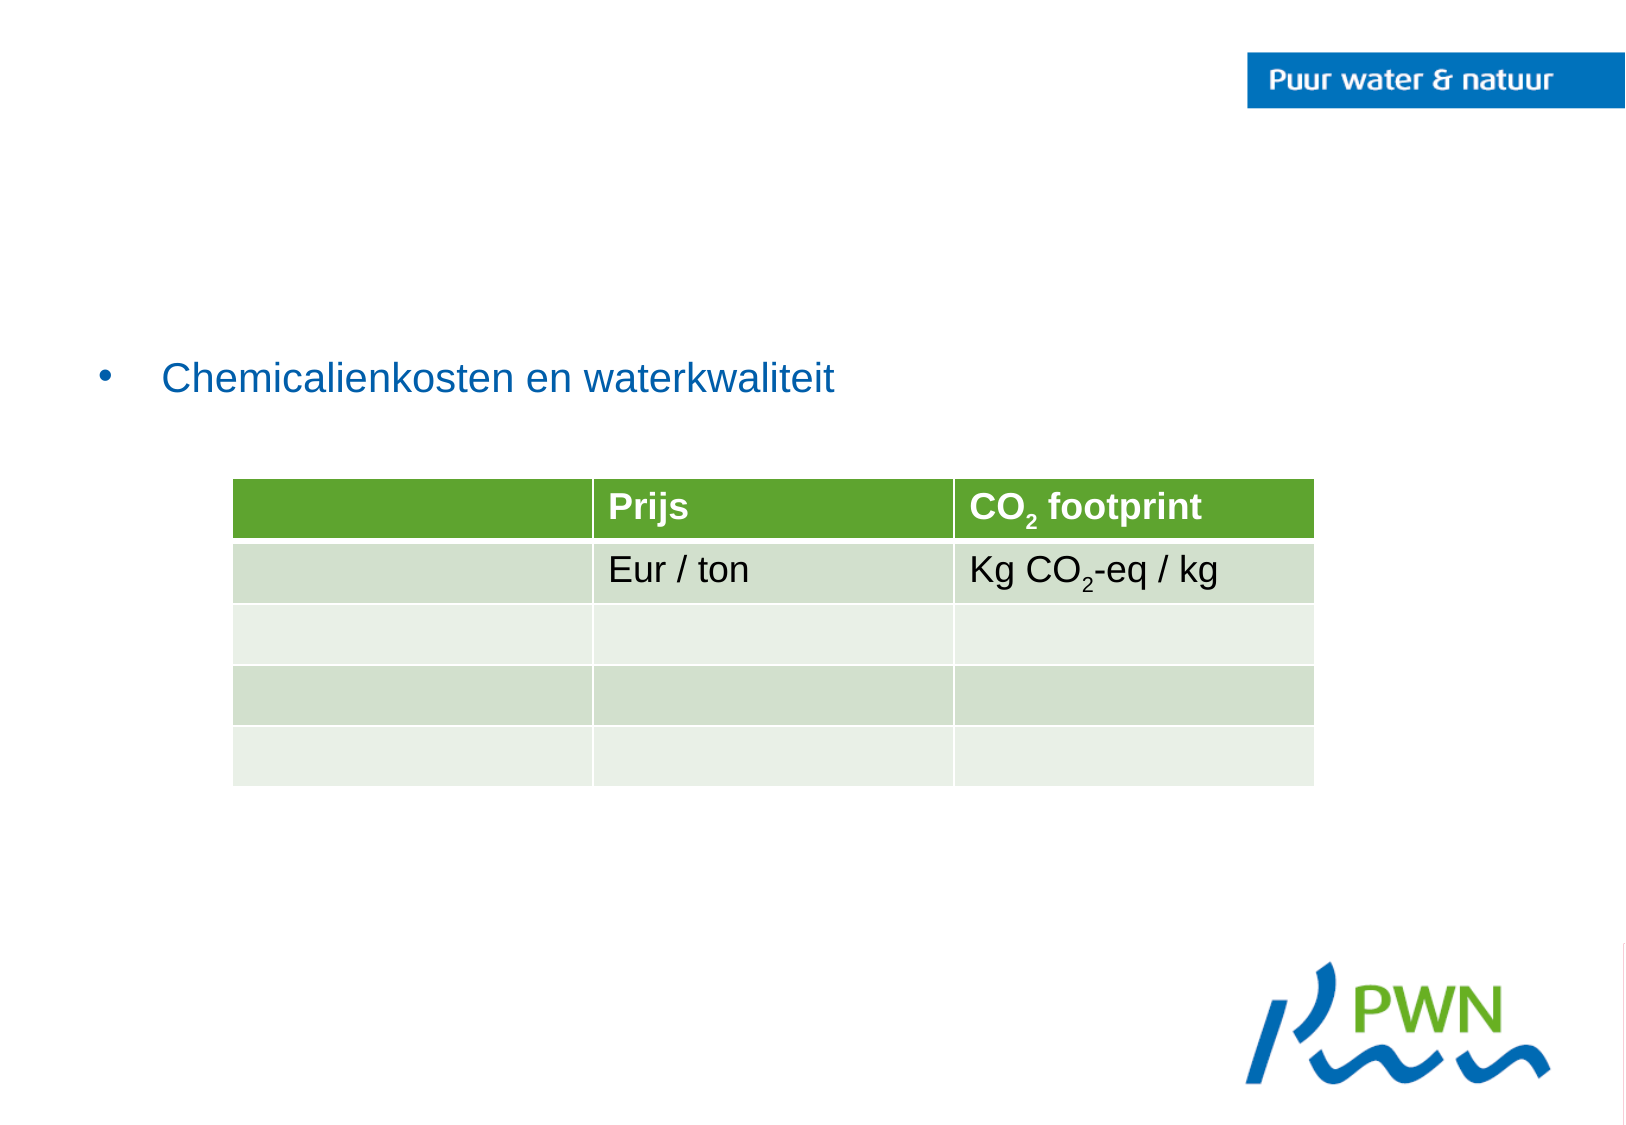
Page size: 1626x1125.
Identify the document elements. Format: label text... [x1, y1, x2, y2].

picture [1166, 940, 1625, 1125]
table_cell Kg CO2-eq / kg [955, 544, 1314, 603]
list Chemicalienkosten en waterkwaliteit [81, 342, 1544, 976]
table_header [233, 479, 592, 538]
table_cell [594, 605, 953, 664]
picture [1214, 0, 1625, 161]
table_cell [594, 666, 953, 725]
table_header CO2 footprint [955, 479, 1314, 538]
table_cell [233, 544, 592, 603]
table_cell [233, 727, 592, 786]
table_cell [594, 727, 953, 786]
table_header Prijs [594, 479, 953, 538]
table_cell [233, 666, 592, 725]
table_cell [955, 666, 1314, 725]
table_cell [955, 605, 1314, 664]
table_cell Eur / ton [594, 544, 953, 603]
table_cell [955, 727, 1314, 786]
table_cell [233, 605, 592, 664]
